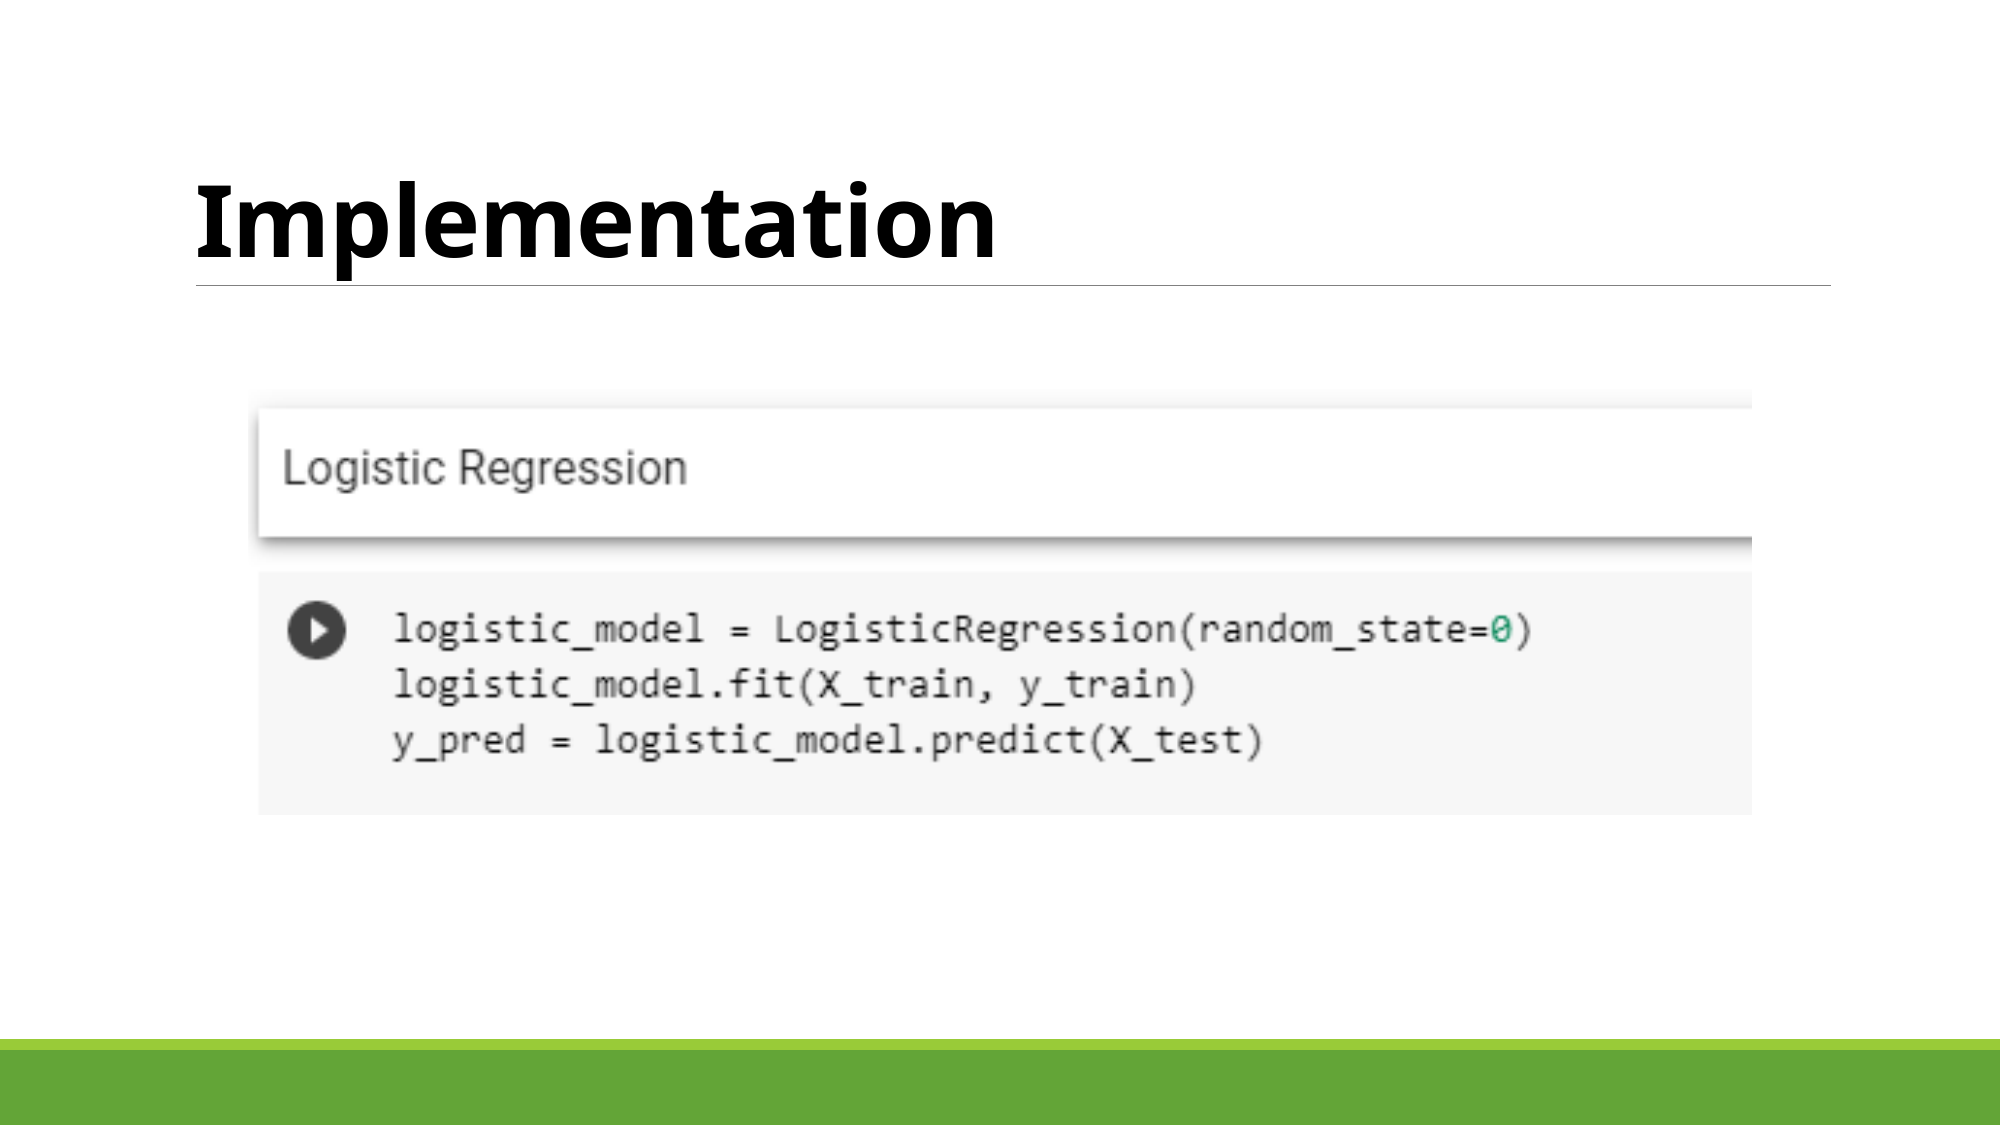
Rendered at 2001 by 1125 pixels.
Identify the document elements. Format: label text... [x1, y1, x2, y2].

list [247, 389, 1752, 815]
title Implementation [180, 47, 1830, 285]
